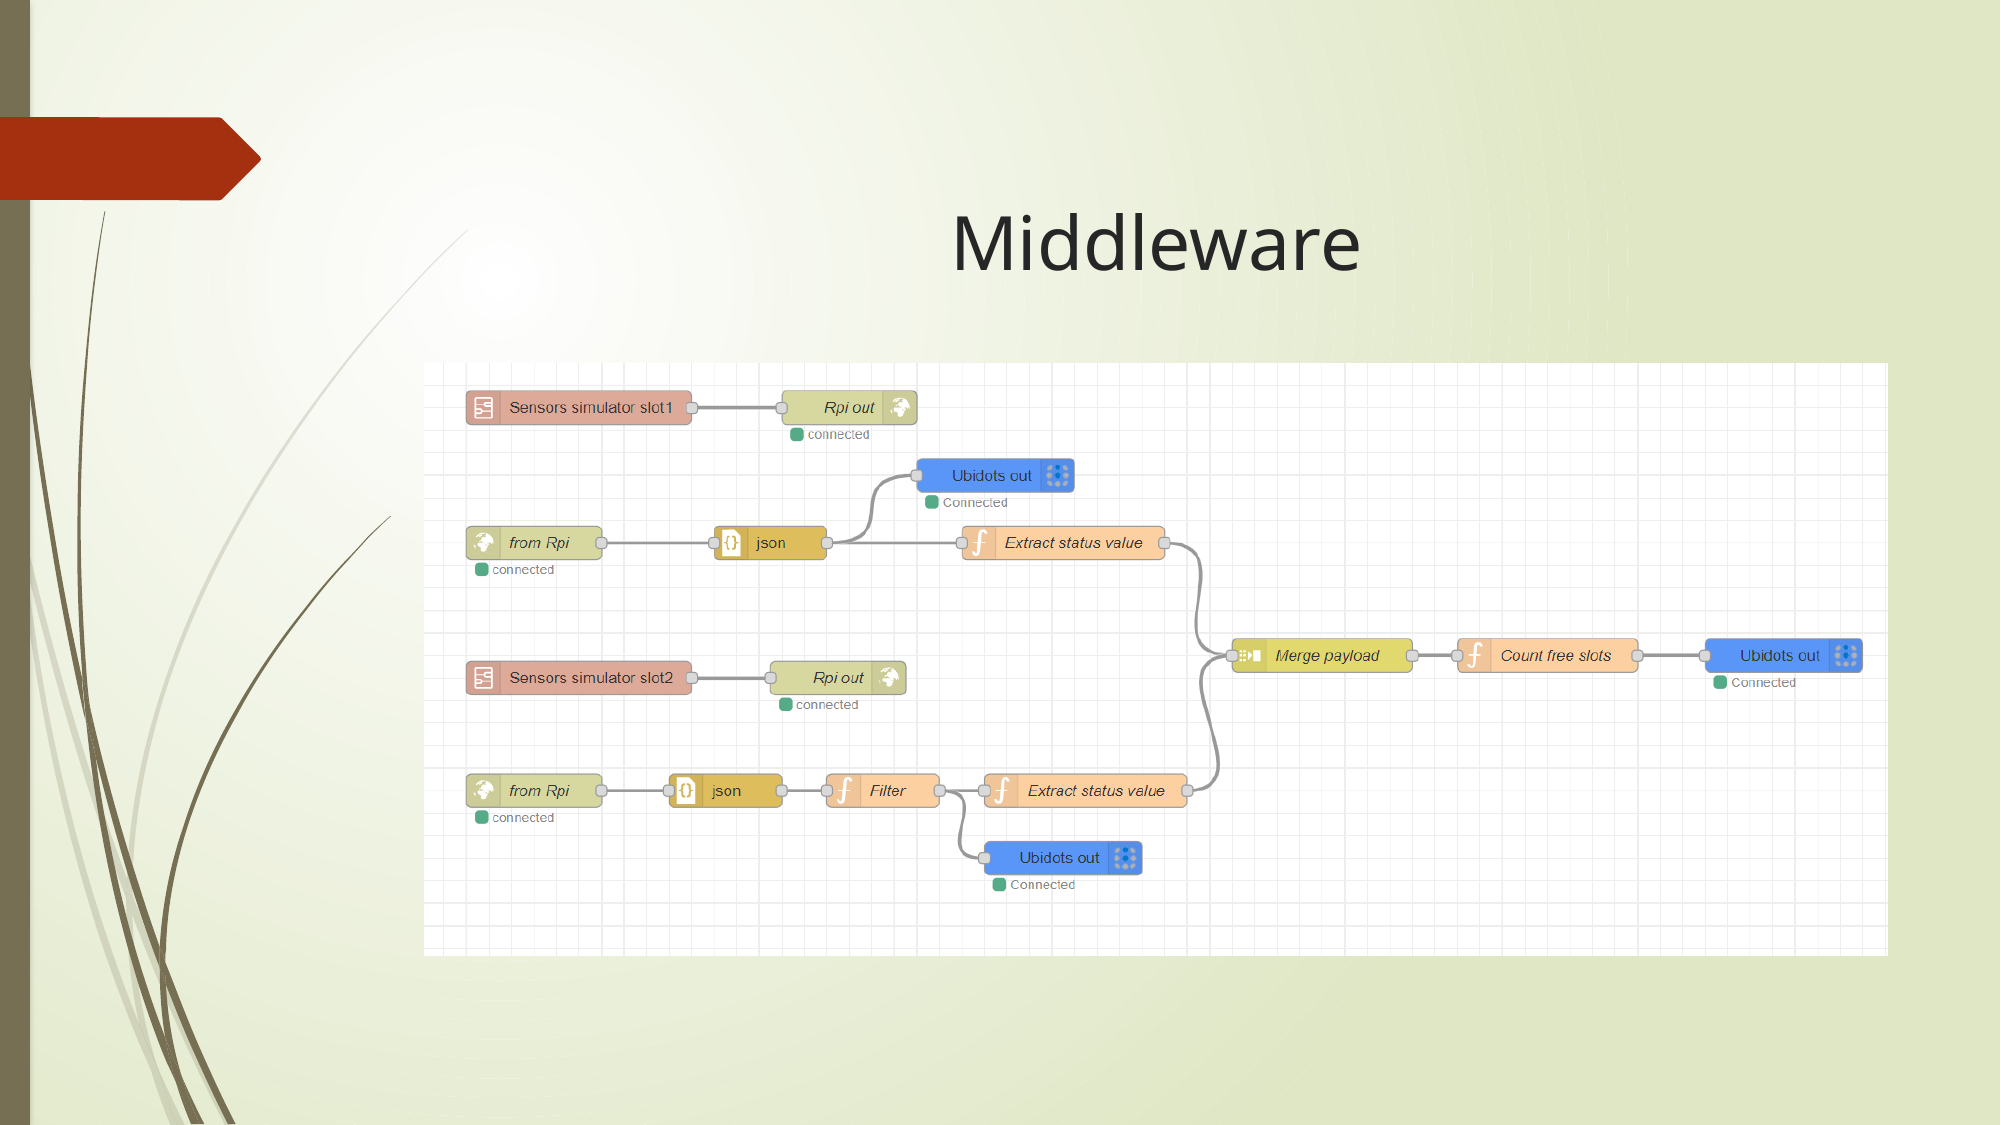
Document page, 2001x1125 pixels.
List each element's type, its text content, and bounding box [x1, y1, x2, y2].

title Middleware [425, 188, 1888, 308]
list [424, 363, 1888, 957]
